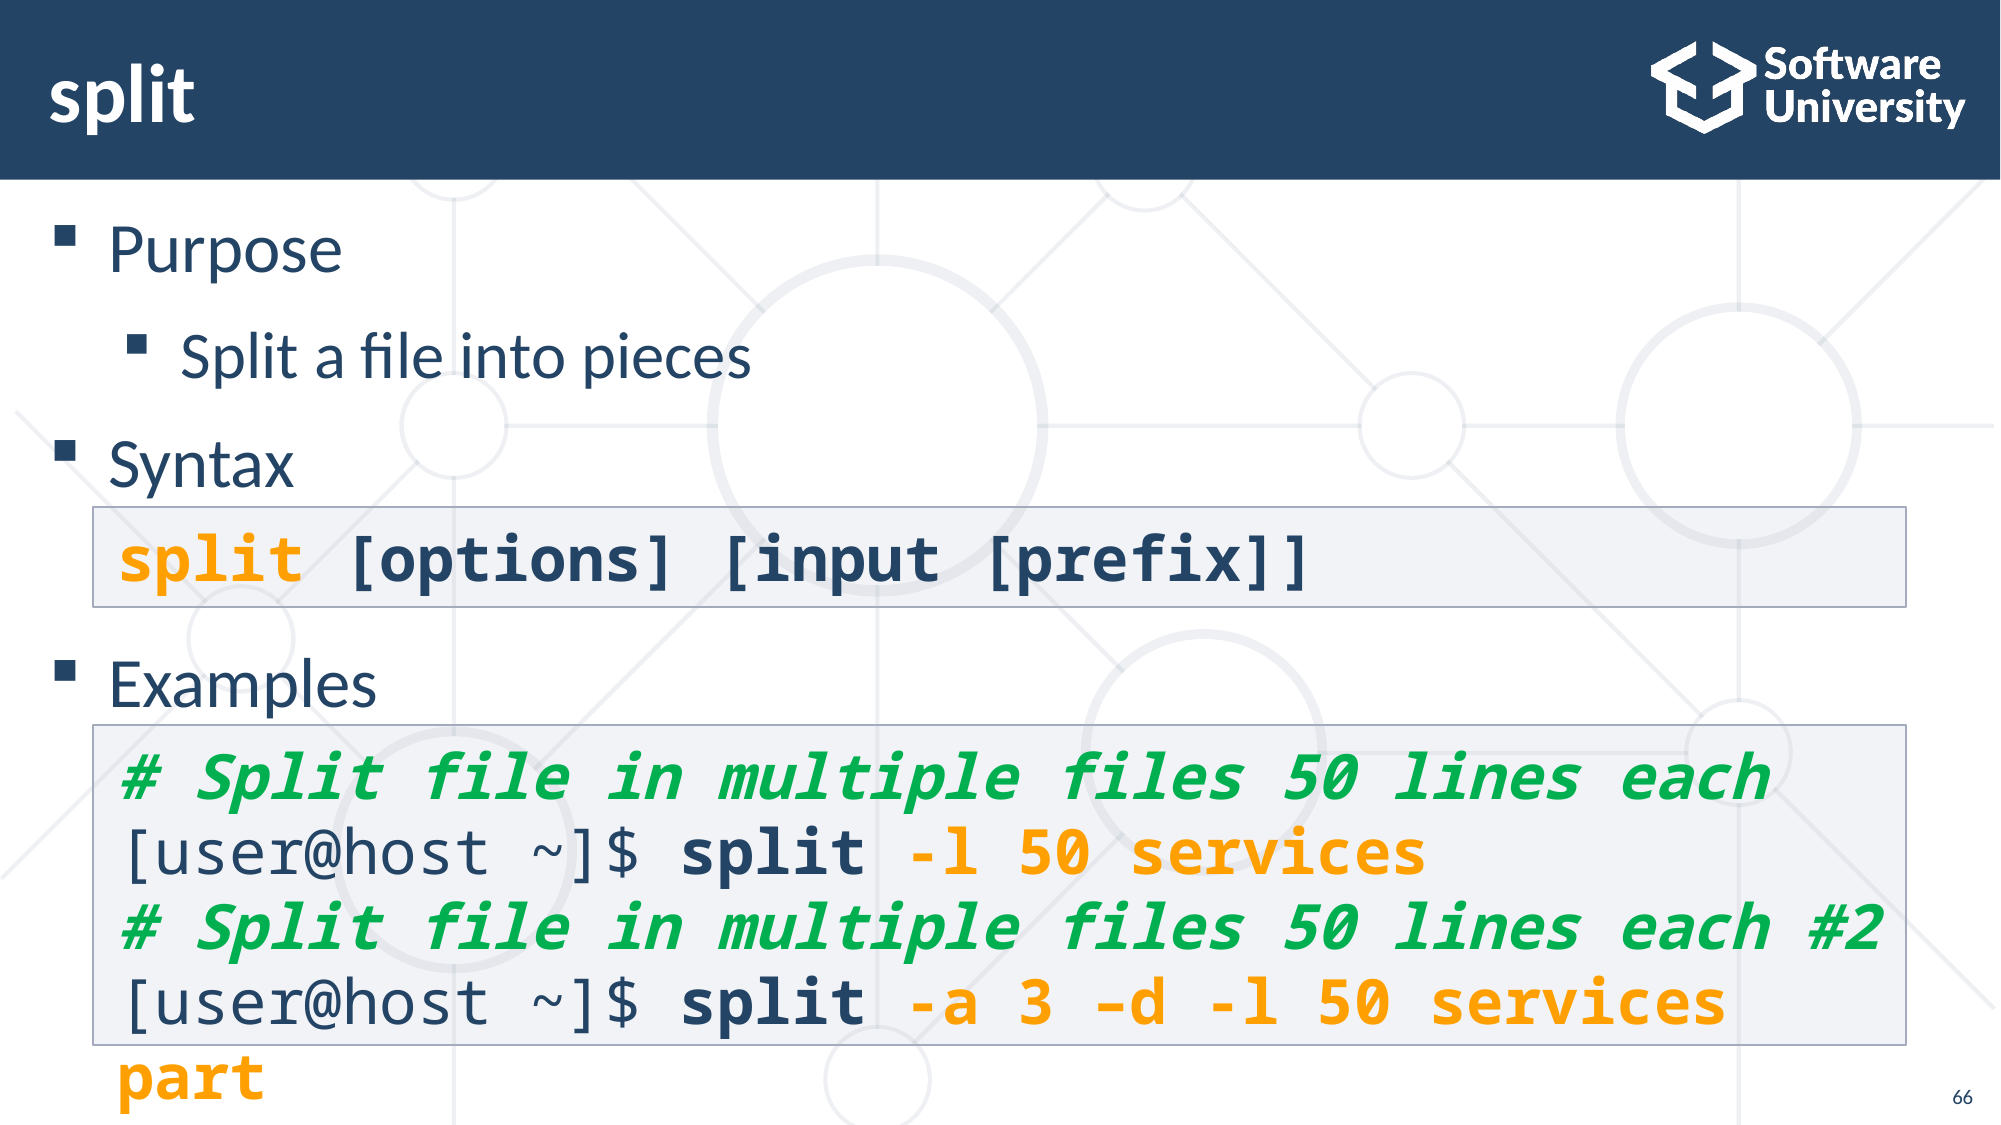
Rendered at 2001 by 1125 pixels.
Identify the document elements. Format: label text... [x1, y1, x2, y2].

text_box split [options] [input [prefix]] [93, 506, 1906, 607]
title split [31, 16, 1625, 162]
text_box # Split file in multiple files 50 lines each [user@host ~]$ split -l 50 services # Split file in multiple files 50 lines each #2 [user@host ~]$ split -a 3 –d -l 50 services part [93, 725, 1906, 1046]
slide_number 66 [1927, 1067, 1989, 1117]
picture [1651, 41, 1966, 134]
list Purpose Split a file into pieces Syntax Examples [31, 196, 1970, 1104]
